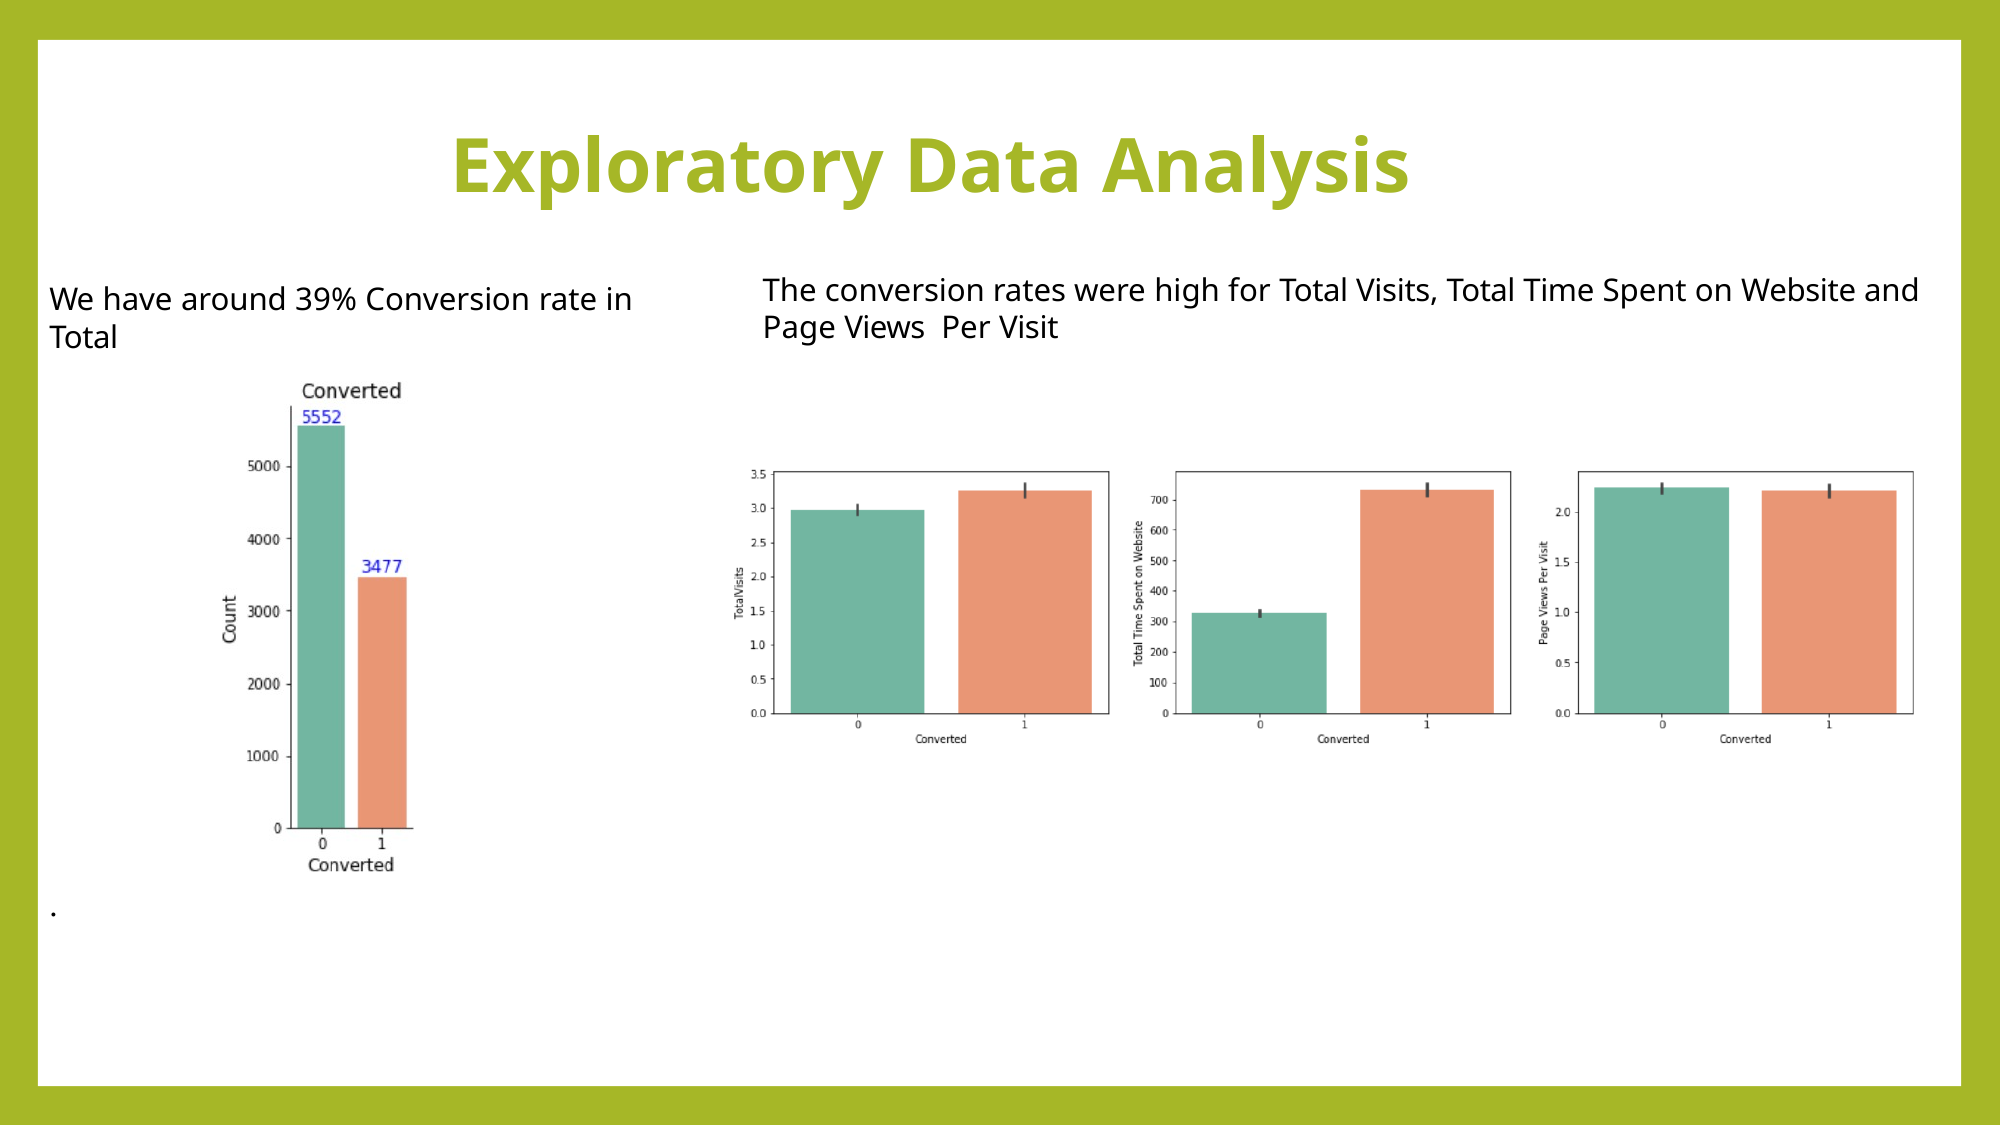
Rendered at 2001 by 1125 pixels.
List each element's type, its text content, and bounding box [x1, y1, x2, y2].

title Exploratory Data Analysis [219, 66, 1640, 256]
text_box . [47, 881, 60, 924]
text_box We have around 39% Conversion rate in Total [47, 277, 696, 355]
picture [733, 469, 1914, 745]
text_box The conversion rates were high for Total Visits, Total Time Spent on Website and Page Views Per Visit [760, 267, 1932, 345]
picture [222, 381, 414, 872]
